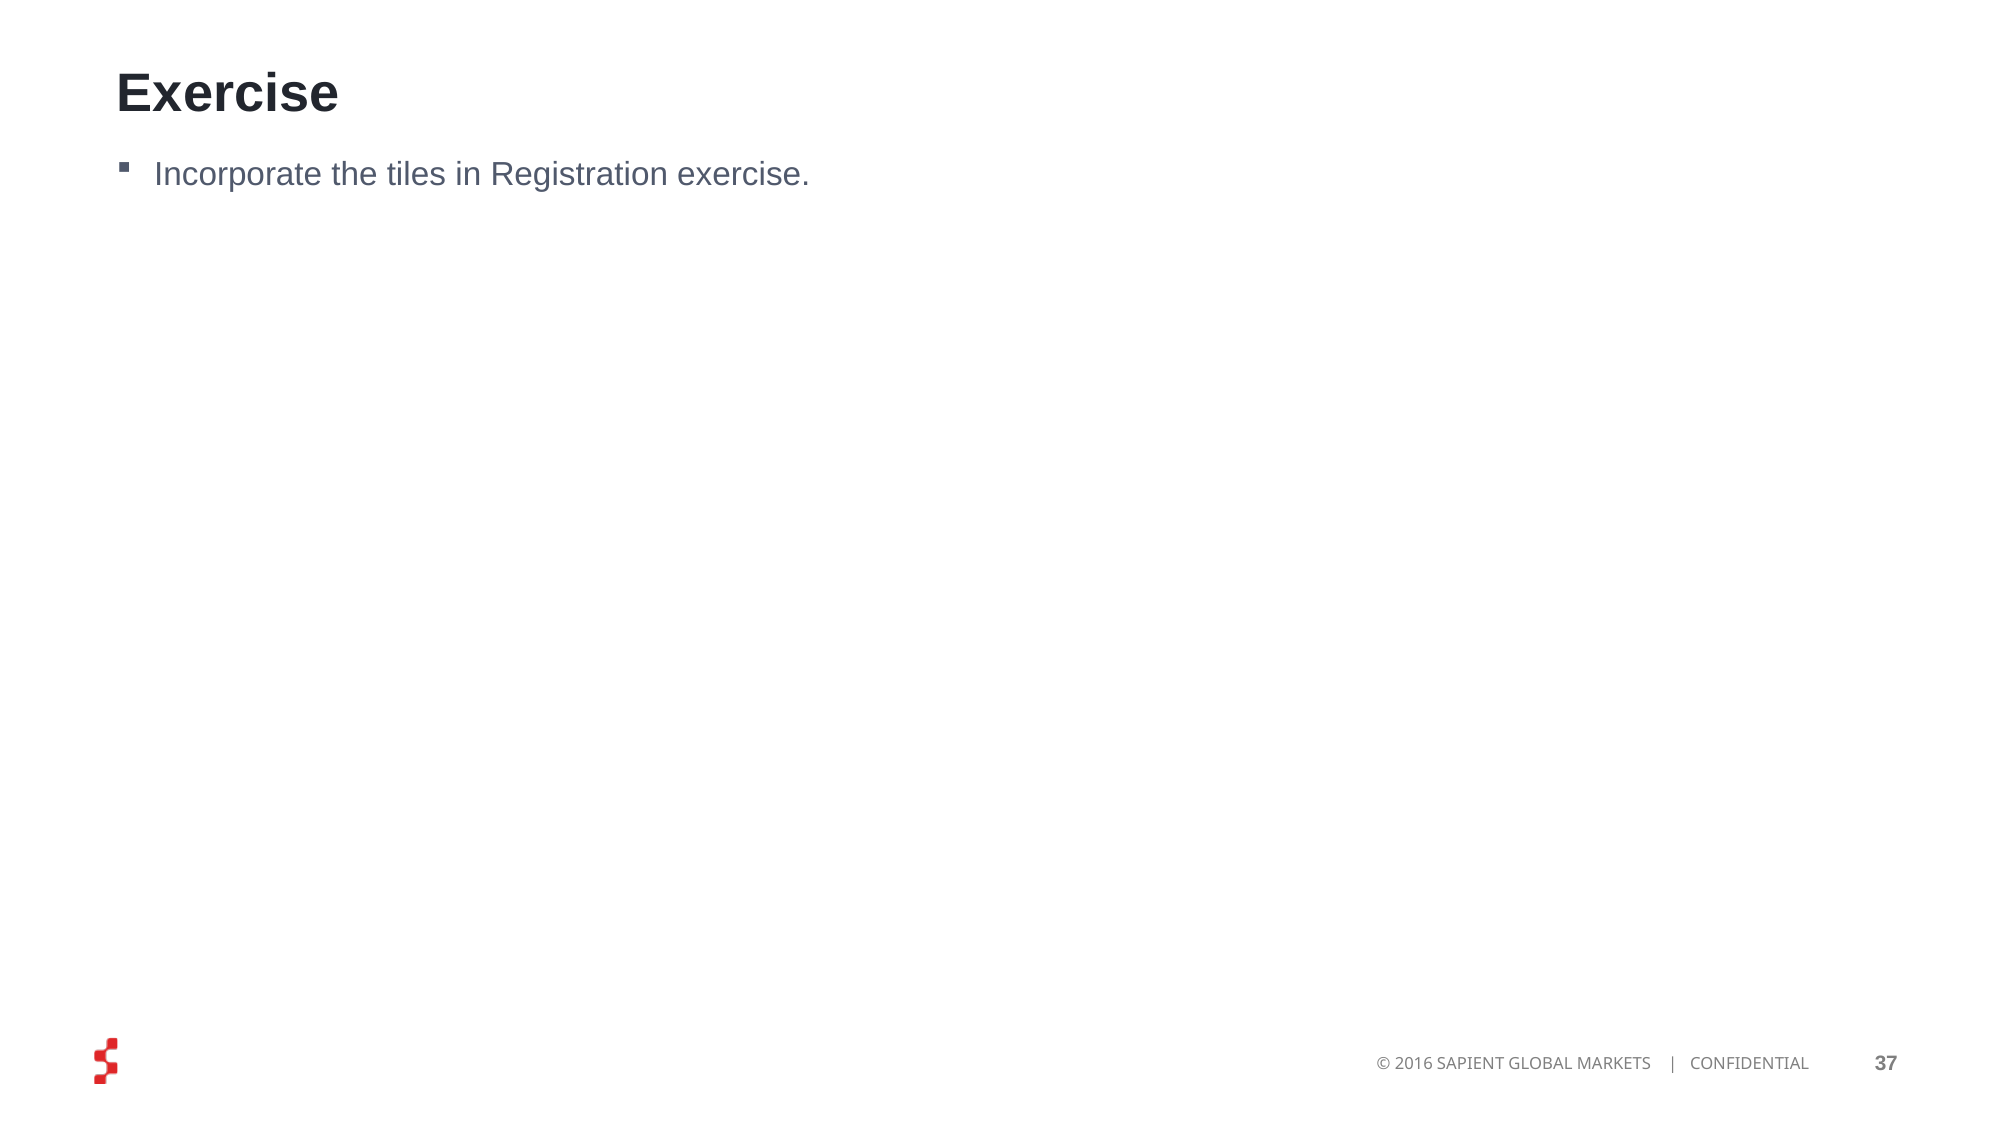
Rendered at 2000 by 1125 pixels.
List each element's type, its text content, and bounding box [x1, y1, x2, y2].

title Exercise [116, 50, 1967, 162]
list Incorporate the tiles in Registration exercise. [116, 162, 1967, 1038]
